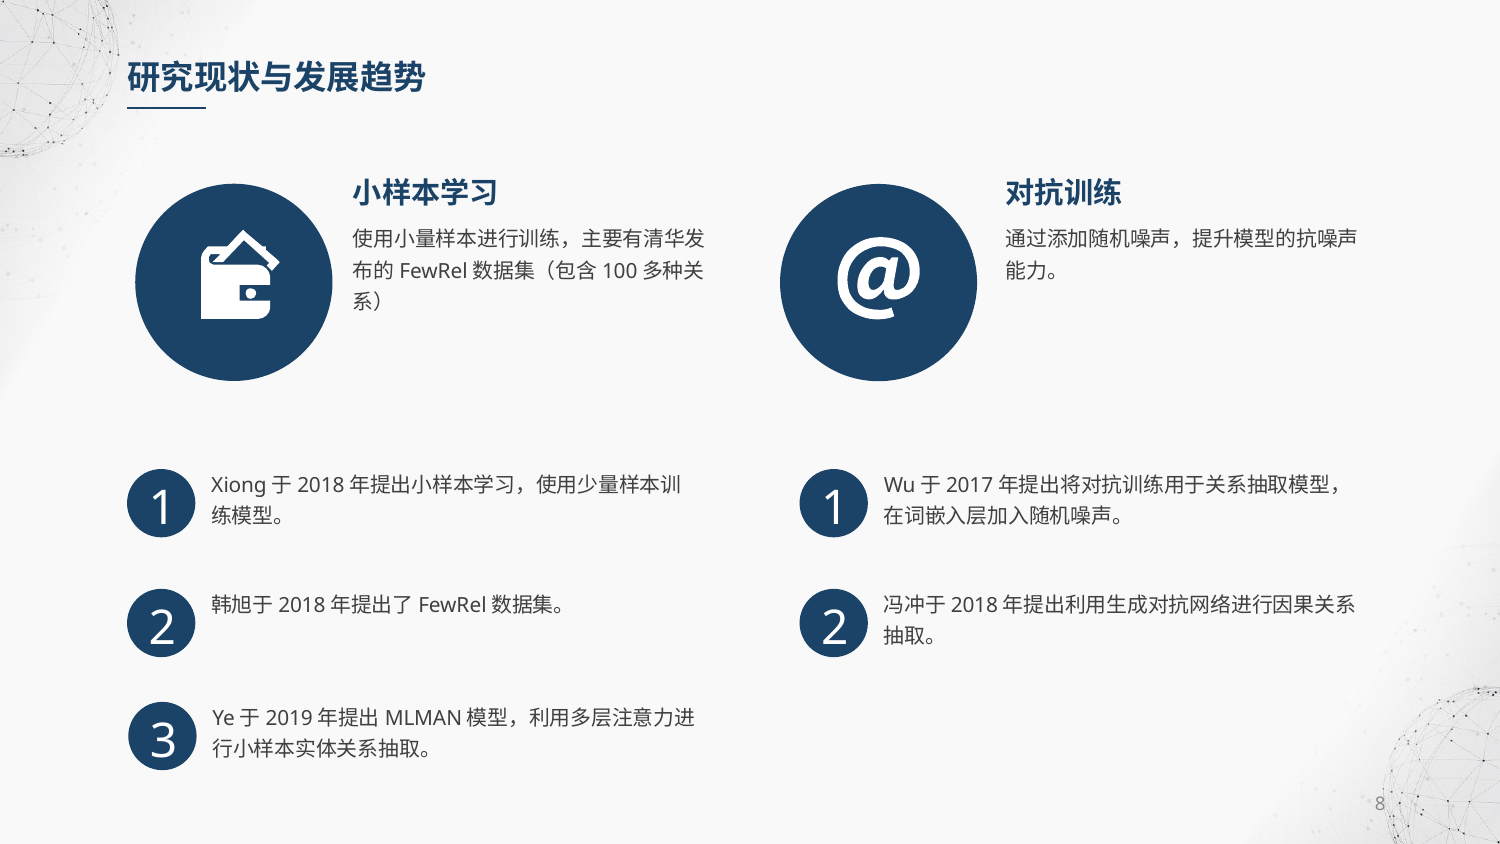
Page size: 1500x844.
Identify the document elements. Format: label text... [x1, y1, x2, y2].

text_box 小样本学习 [352, 174, 583, 210]
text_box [799, 588, 869, 662]
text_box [126, 588, 197, 662]
text_box 通过添加随机噪声，提升模型的抗噪声能力。 [1005, 219, 1360, 283]
slide_number 8 [1059, 782, 1397, 827]
text_box Ye于2019年提出MLMAN模型，利用多层注意力进行小样本实体关系抽取。 [201, 692, 712, 767]
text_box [126, 468, 197, 543]
text_box [780, 183, 978, 382]
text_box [128, 701, 198, 776]
text_box 研究现状与发展趋势 [116, 50, 488, 102]
text_box Wu于2017年提出将对抗训练用于关系抽取模型，在词嵌入层加入随机噪声。 [872, 459, 1383, 534]
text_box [799, 468, 869, 543]
text_box 对抗训练 [1005, 174, 1236, 210]
picture [0, 0, 1500, 844]
text_box Xiong于2018年提出小样本学习，使用少量样本训练模型。 [199, 459, 711, 534]
text_box 使用小量样本进行训练，主要有清华发布的FewRel数据集（包含100多种关系） [352, 219, 707, 314]
text_box [135, 183, 333, 381]
text_box [201, 229, 280, 319]
text_box 韩旭于2018年提出了FewRel数据集。 [199, 579, 711, 622]
text_box [837, 237, 920, 320]
text_box 冯冲于2018年提出利用生成对抗网络进行因果关系抽取。 [872, 579, 1383, 654]
